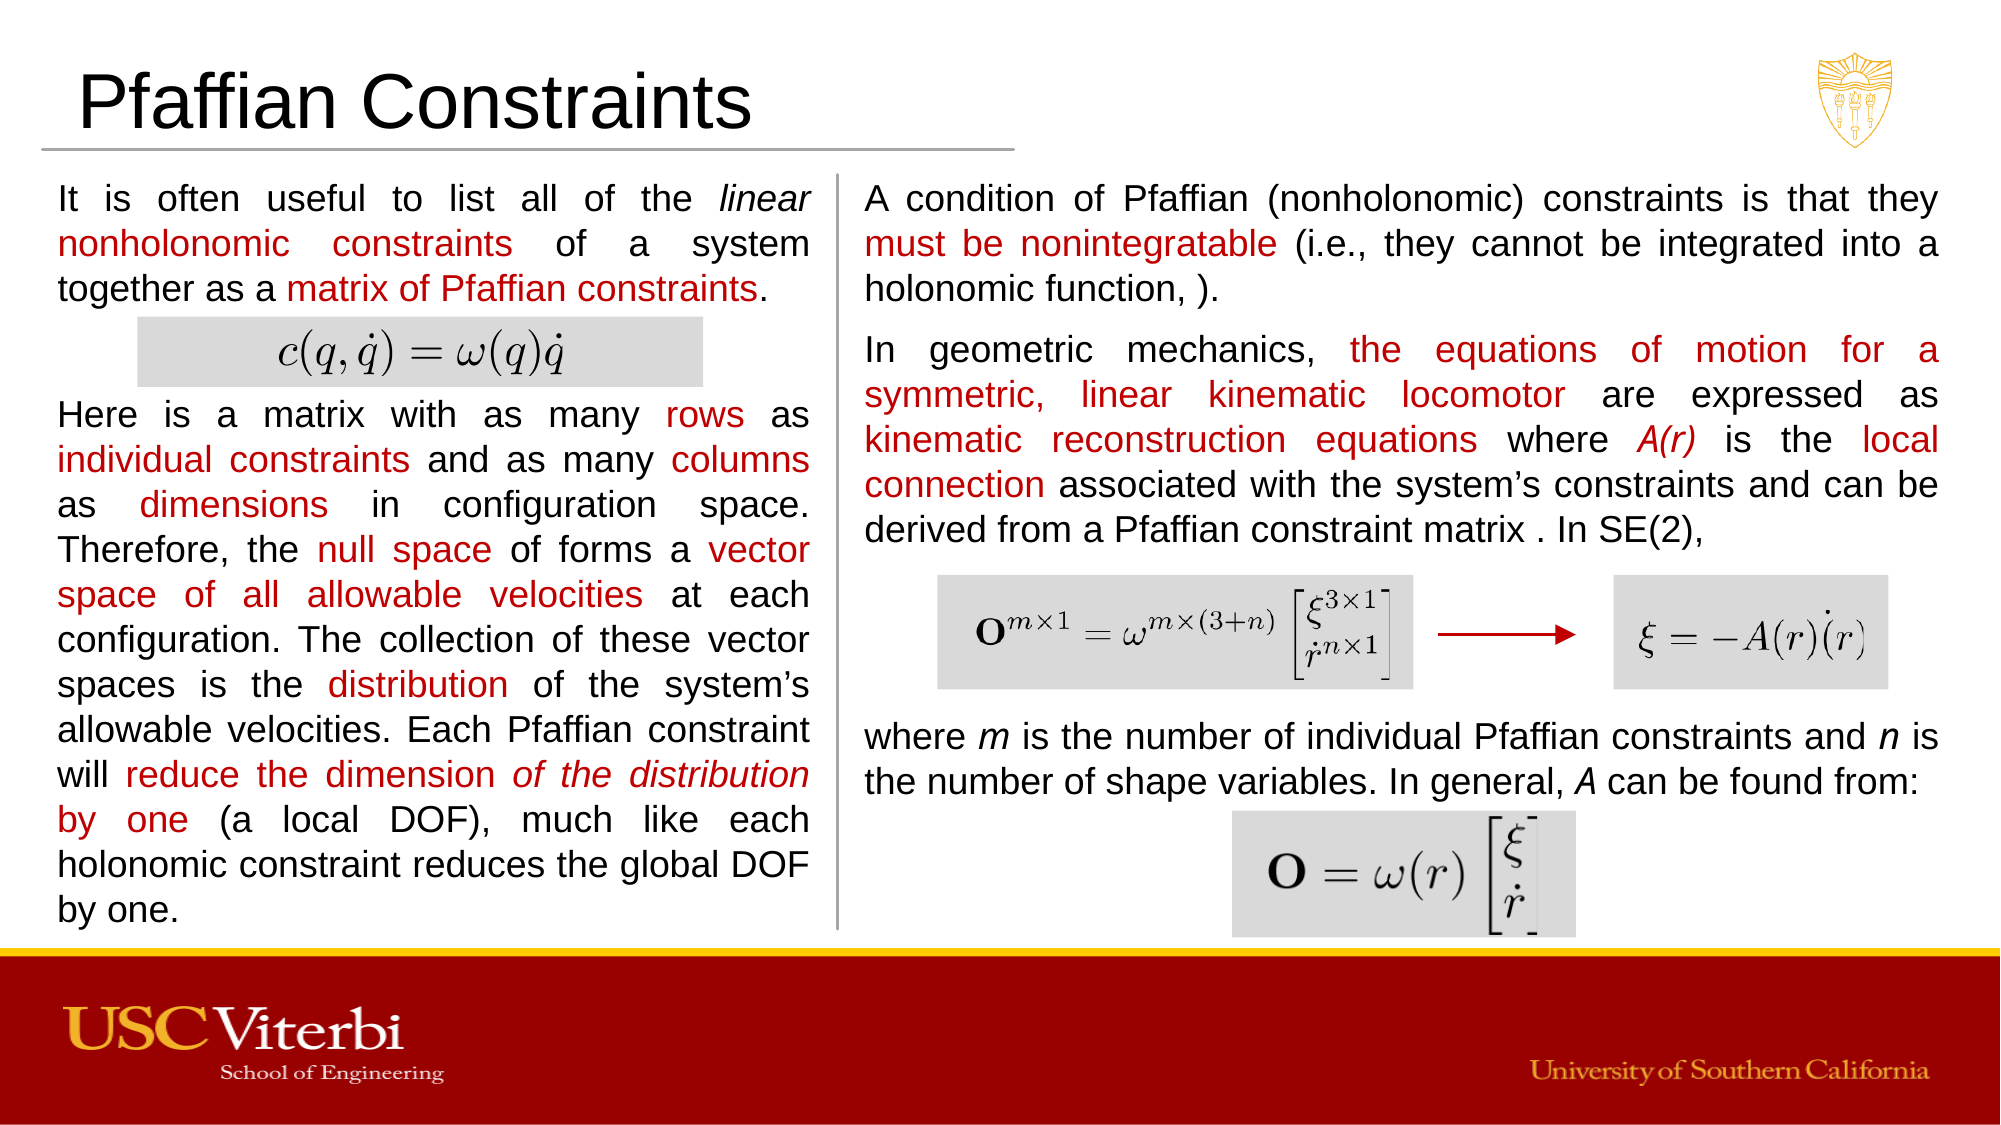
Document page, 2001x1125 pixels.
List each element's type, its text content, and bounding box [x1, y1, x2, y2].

picture [1793, 38, 1917, 162]
picture [1530, 1059, 1930, 1086]
picture [1265, 816, 1538, 936]
picture [975, 589, 1390, 680]
picture [1638, 609, 1864, 660]
text_box where m is the number of individual Pfaffian constraints and n is the number of shape variables. In general, A can be found from: [849, 704, 1954, 810]
text_box [1230, 810, 1578, 939]
picture [63, 1006, 445, 1084]
text_box [935, 573, 1415, 692]
picture [277, 329, 563, 377]
text_box [135, 314, 705, 389]
subtitle Pfaffian Constraints [62, 45, 1563, 150]
text_box [1611, 573, 1891, 692]
text_box It is often useful to list all of the linear nonholonomic constraints of a system together as a matrix of Pfaffian constraints. [42, 166, 826, 316]
